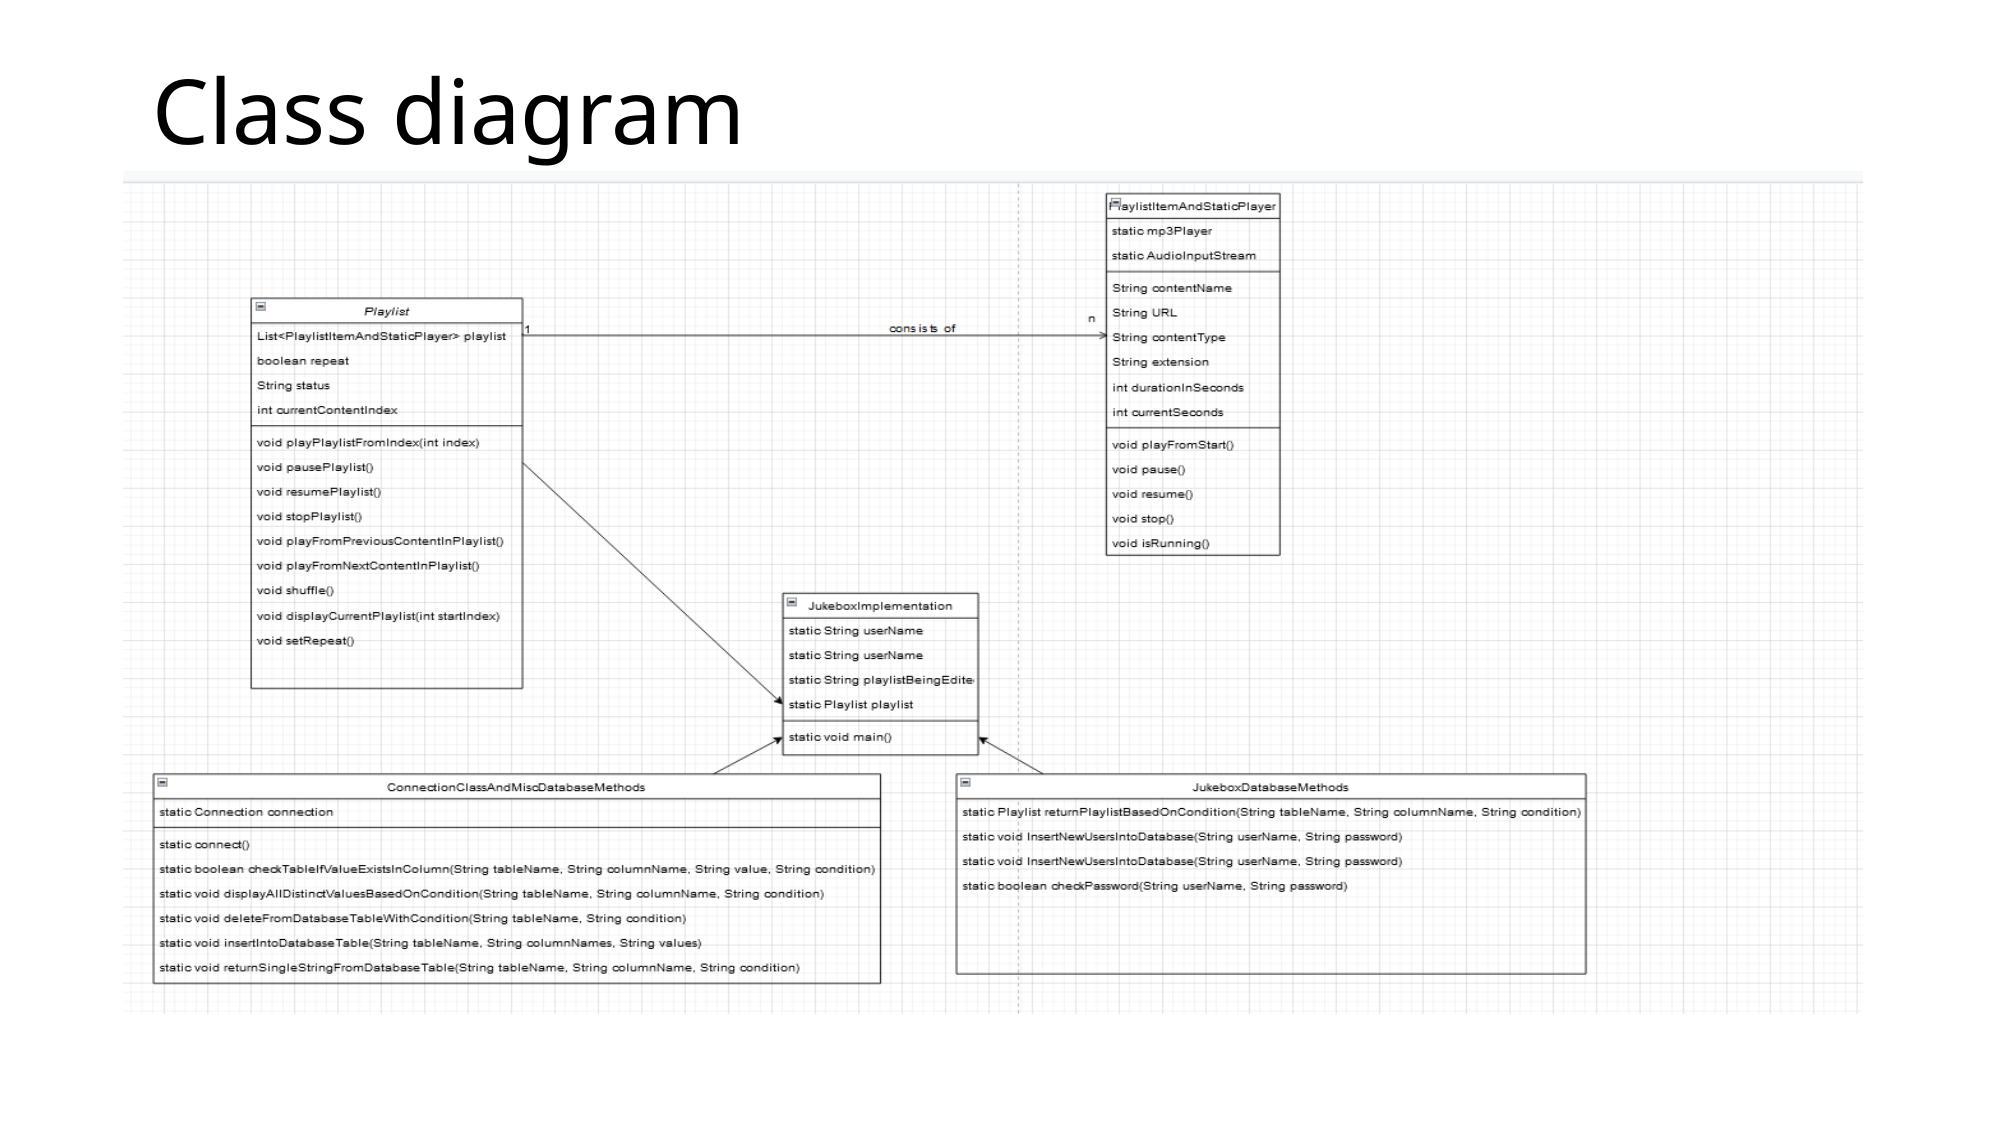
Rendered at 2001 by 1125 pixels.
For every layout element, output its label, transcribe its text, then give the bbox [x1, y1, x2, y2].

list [123, 171, 1863, 1014]
title Class diagram [137, 59, 1863, 171]
